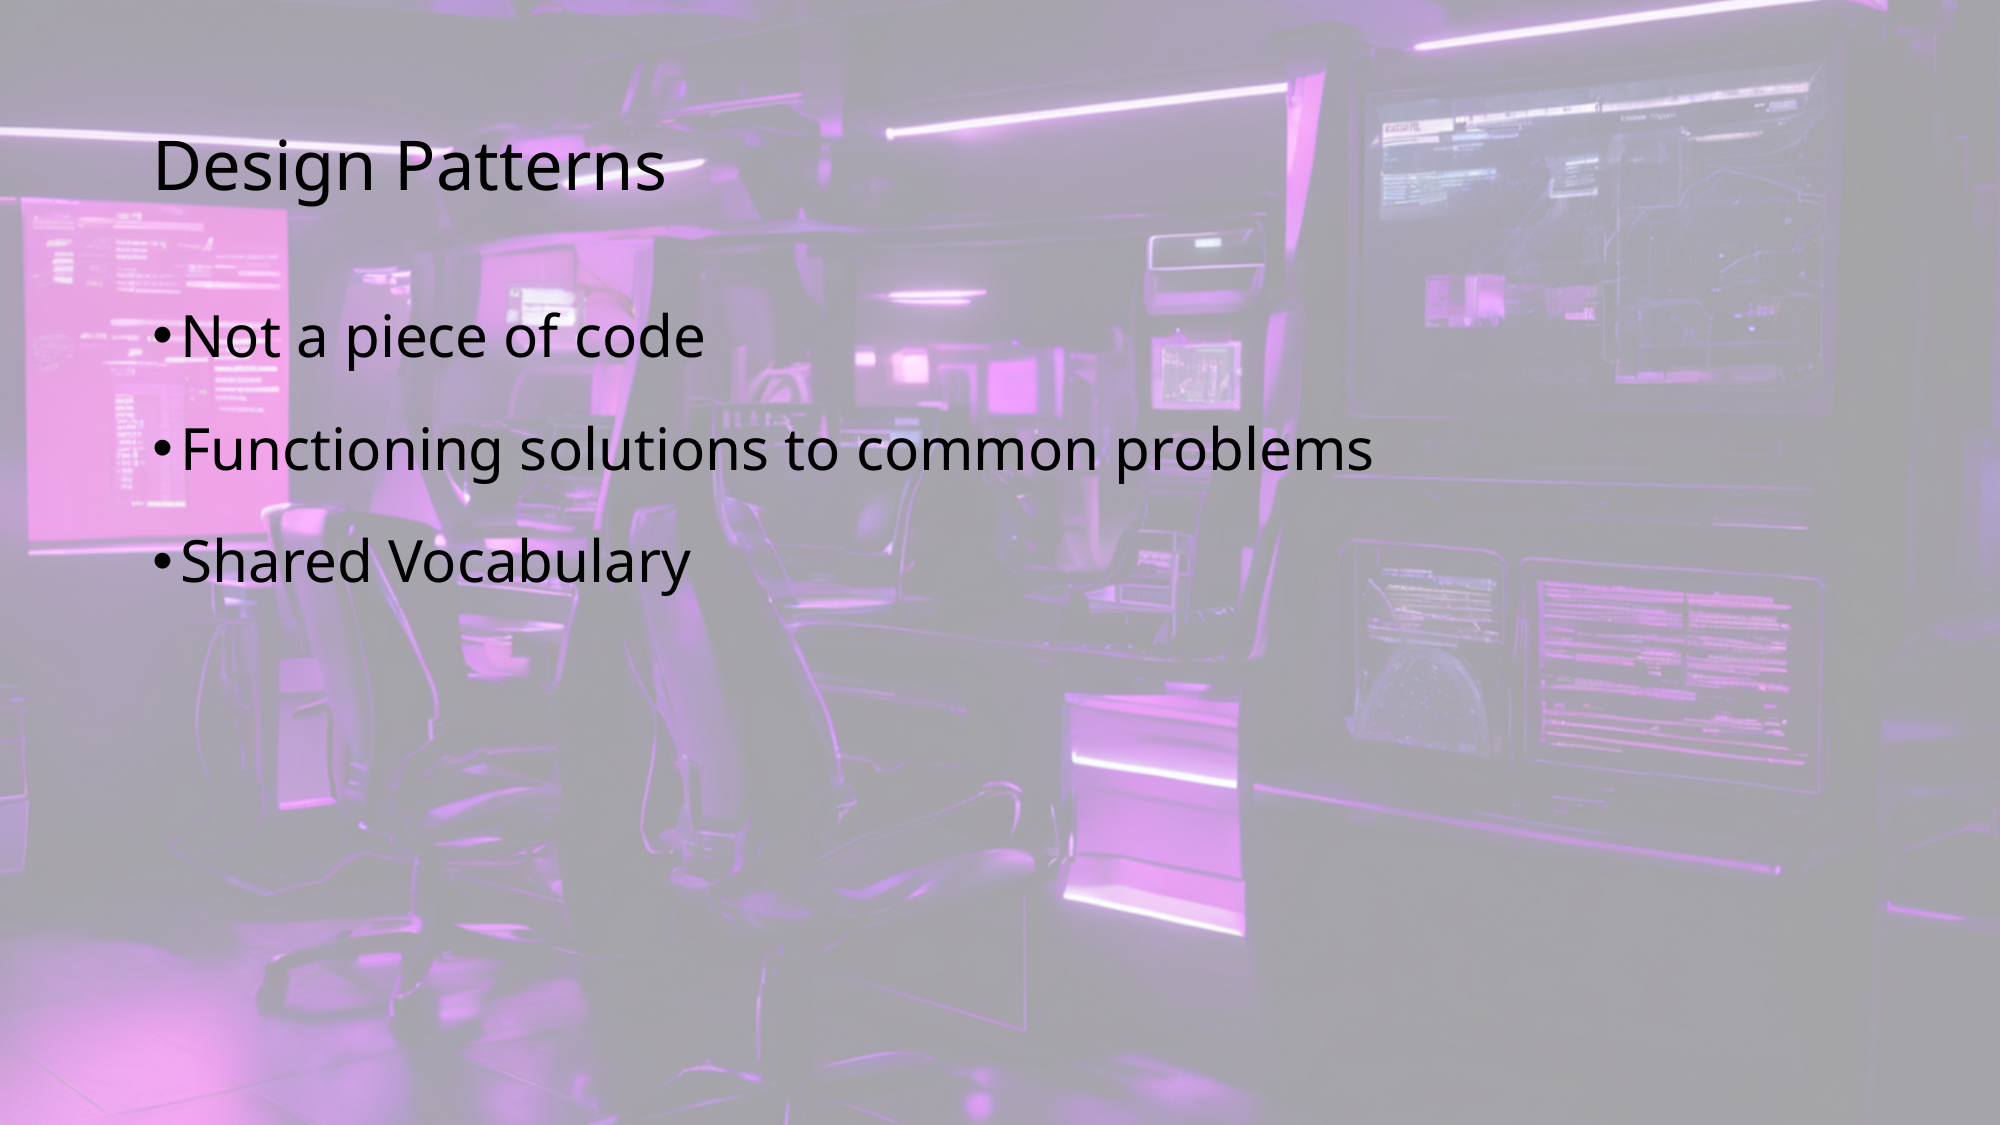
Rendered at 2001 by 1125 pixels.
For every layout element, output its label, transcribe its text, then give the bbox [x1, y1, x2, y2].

title Design Patterns [137, 59, 1932, 278]
list Not a piece of code Functioning solutions to common problems Shared Vocabulary [137, 299, 1863, 1014]
